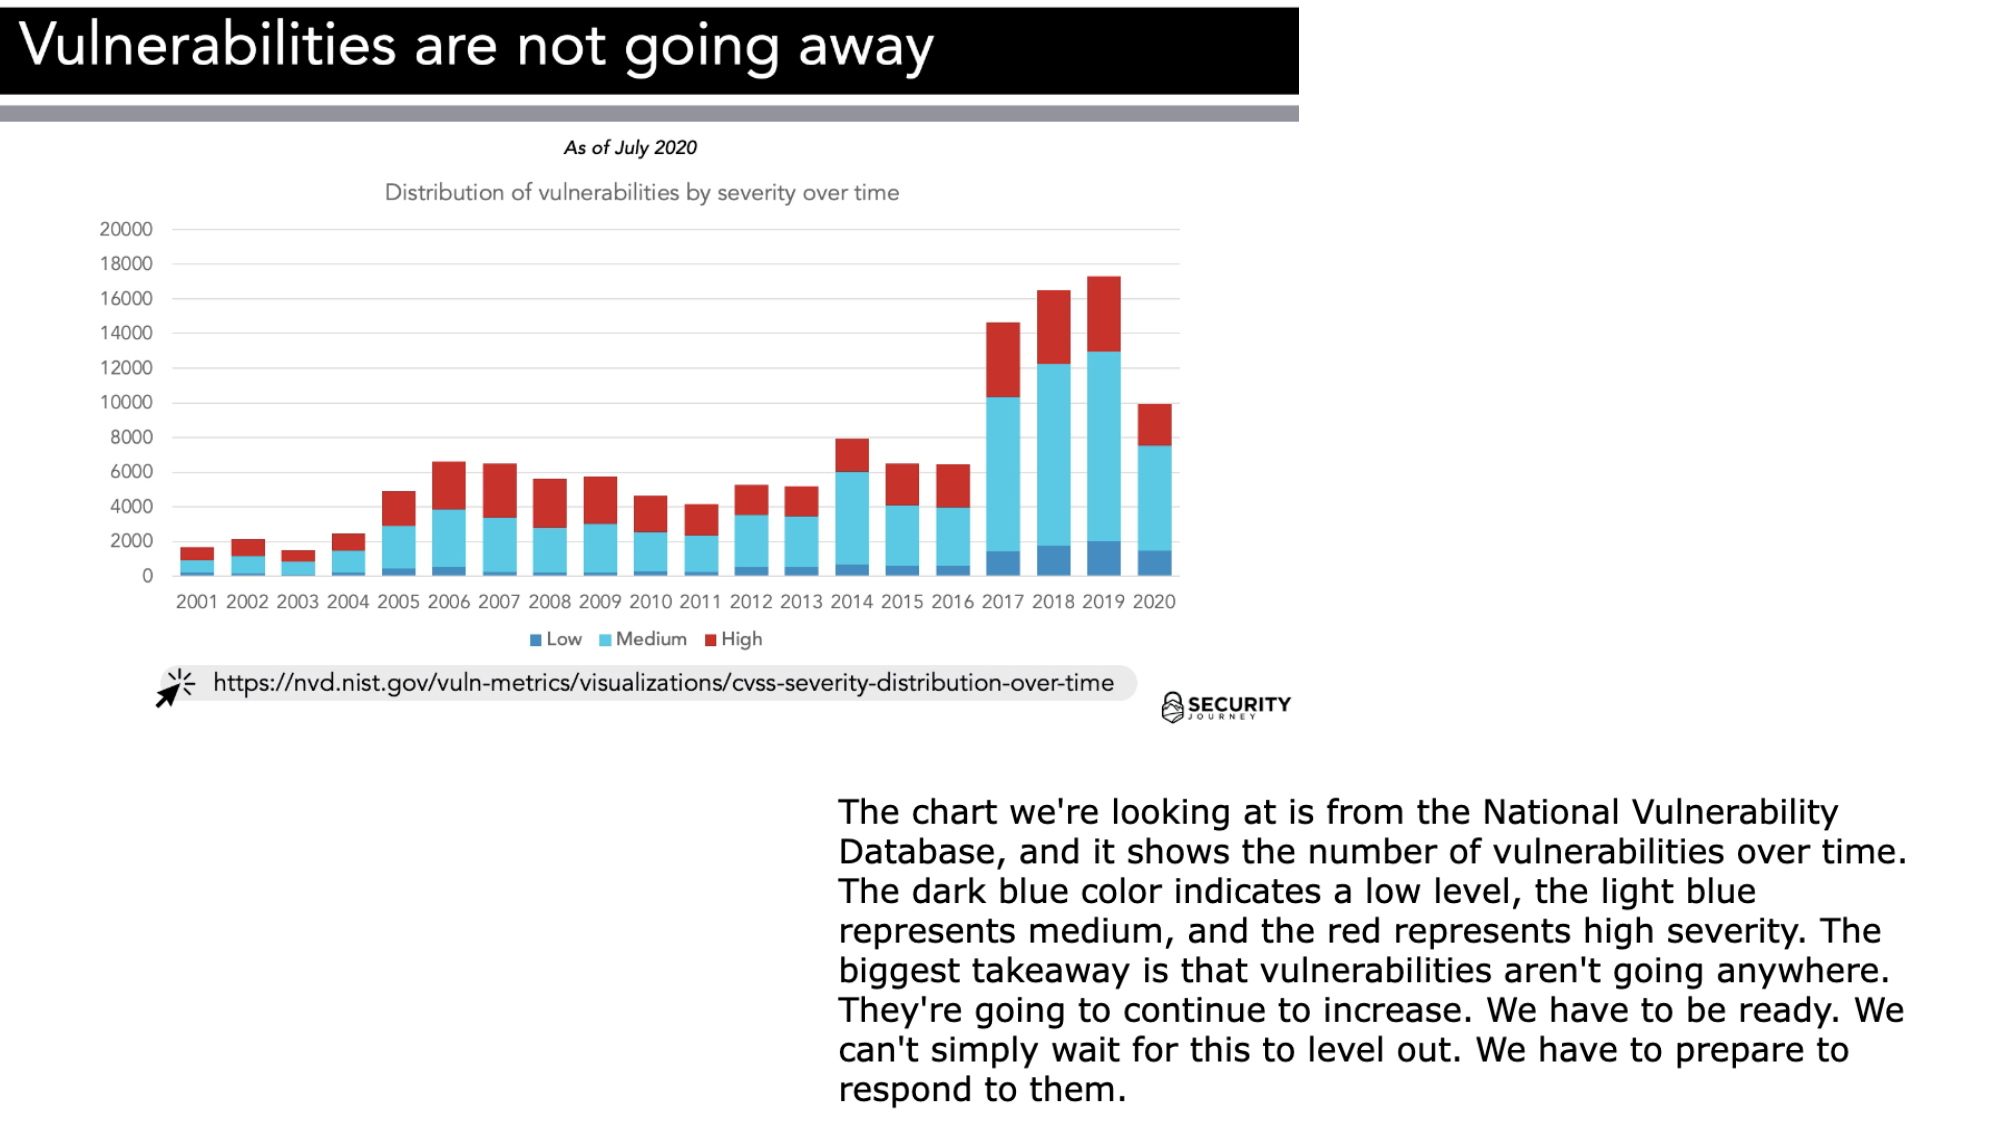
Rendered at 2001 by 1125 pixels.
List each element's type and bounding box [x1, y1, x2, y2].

picture [0, 0, 1299, 731]
picture [816, 780, 1935, 1122]
